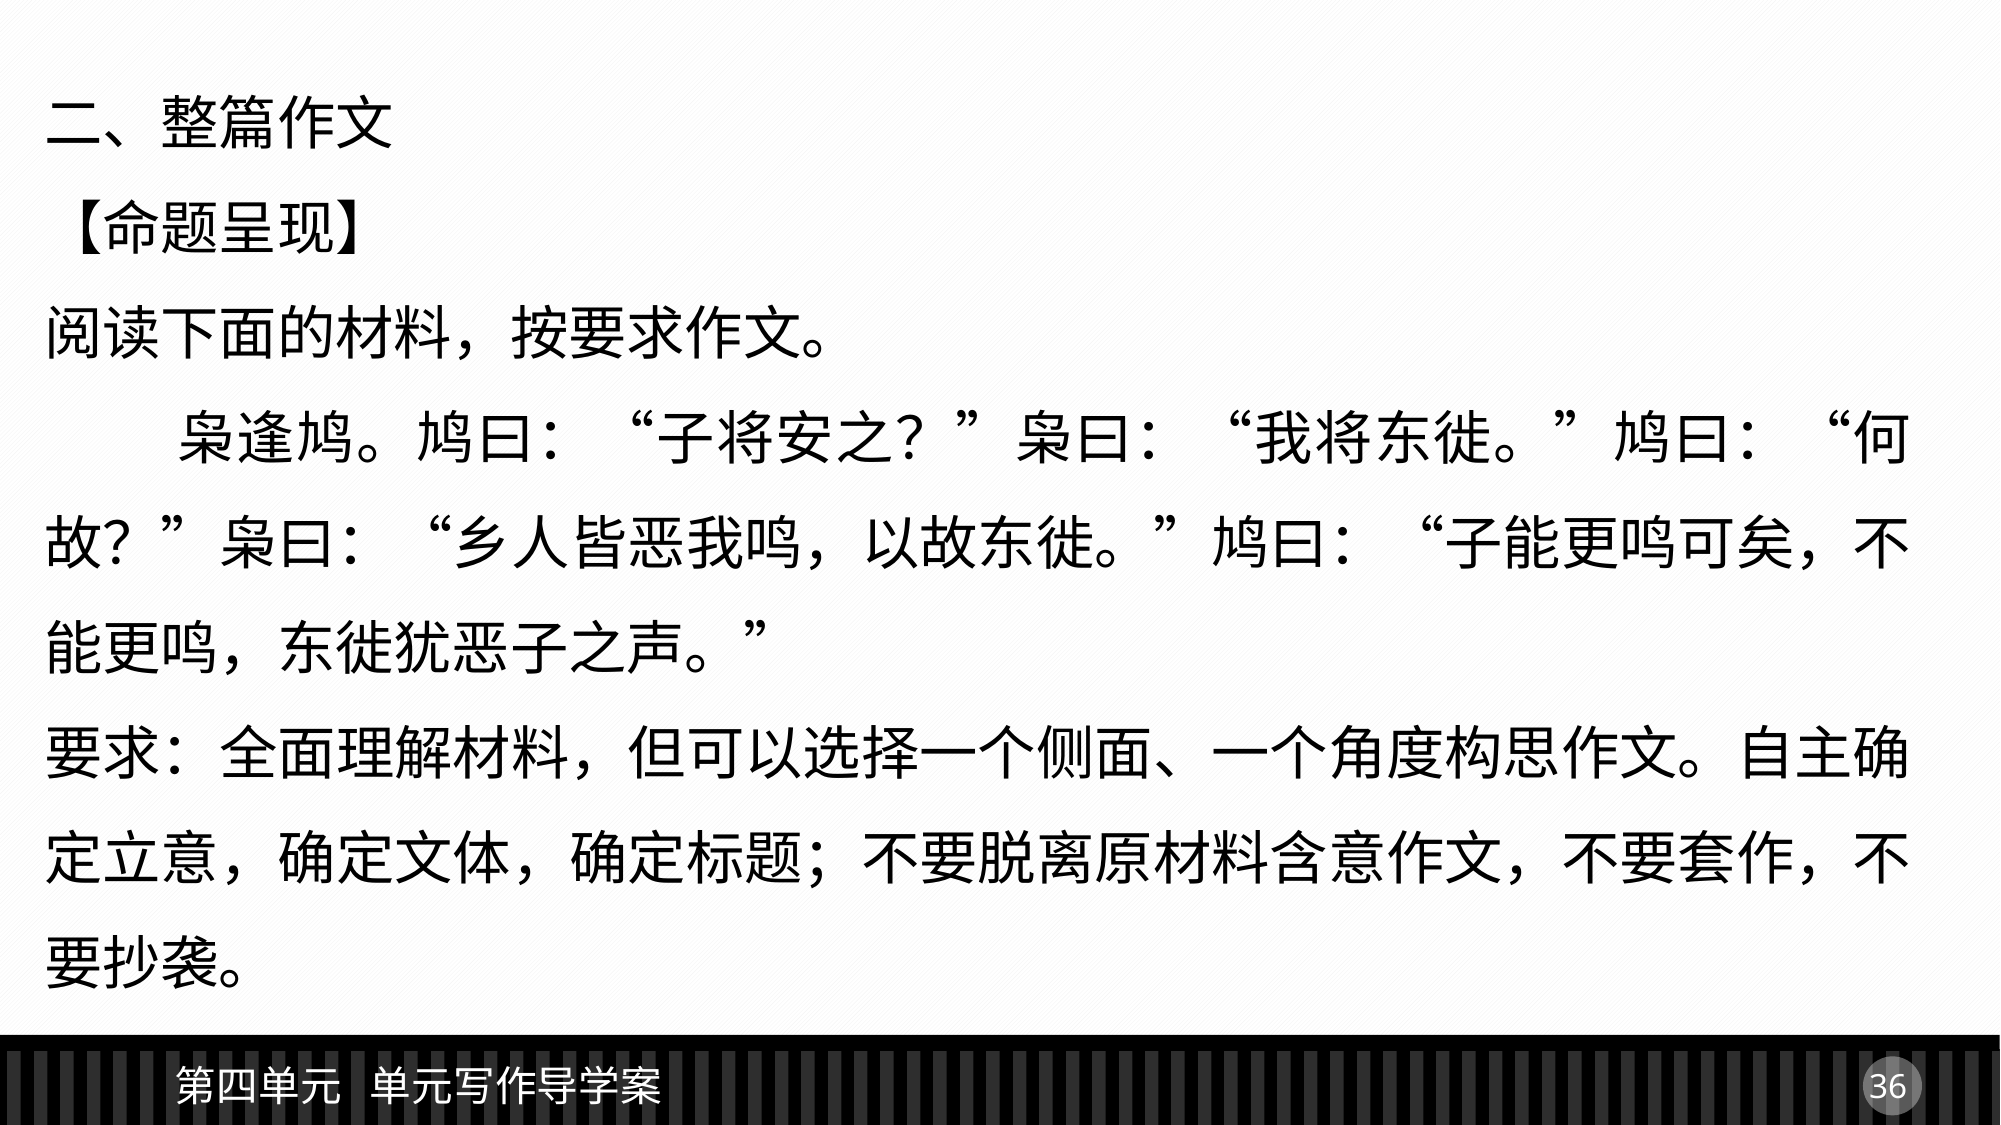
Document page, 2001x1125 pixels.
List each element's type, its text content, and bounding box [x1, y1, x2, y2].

text_box 二、整篇作文 【命题呈现】 阅读下面的材料，按要求作文。 枭逢鸠。鸠曰：“子将安之？”枭曰：“我将东徙。”鸠曰：“何故？”枭曰：“乡人皆恶我鸣，以故东徙。”鸠曰：“子能更鸣可矣，不能更鸣，东徙犹恶子之声。” 要求：全面理解材料，但可以选择一个侧面、一个角度构思作文。自主确定立意，确定文体，确定标题；不要脱离原材料含意作文，不要套作，不要抄袭。 [29, 44, 1926, 1004]
